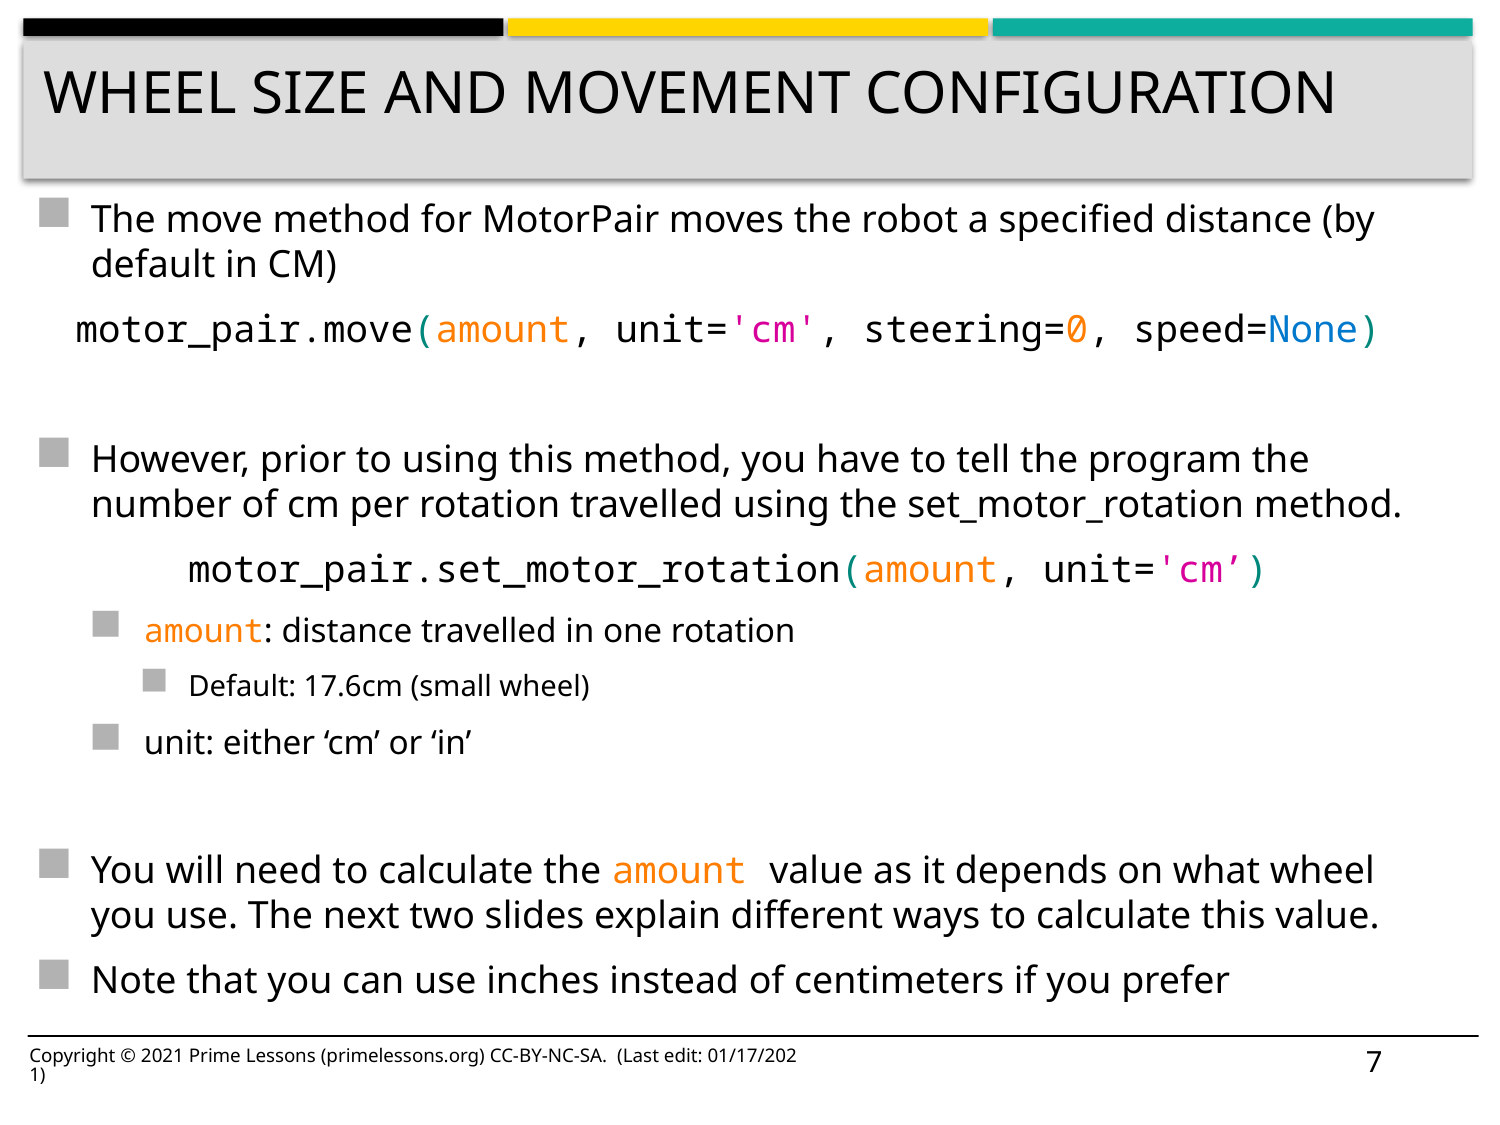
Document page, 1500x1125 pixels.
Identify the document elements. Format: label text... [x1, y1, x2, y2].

slide_number 7 [1351, 1036, 1478, 1097]
title Wheel Size and Movement configuration [28, 48, 1464, 172]
list The move method for MotorPair moves the robot a specified distance (by default in CM) motor_pair.move(amount, unit='cm', steering=0, speed=None) However, prior to using this method, you have to tell the program the number of cm per rotation travelled using the set_motor_rotation method. motor_pair.set_motor_rotation(amount, unit='cm’) amount: distance travelled in one rotation Default: 17.6cm (small wheel) unit: either ‘cm’ or ‘in’ You will need to calculate the amount value as it depends on what wheel you use. The next two slides explain different ways to calculate this value. Note that you can use inches instead of centimeters if you prefer [25, 187, 1431, 1021]
footer Copyright © 2021 Prime Lessons (primelessons.org) CC-BY-NC-SA. (Last edit: 01/17/2021) [14, 1036, 814, 1097]
